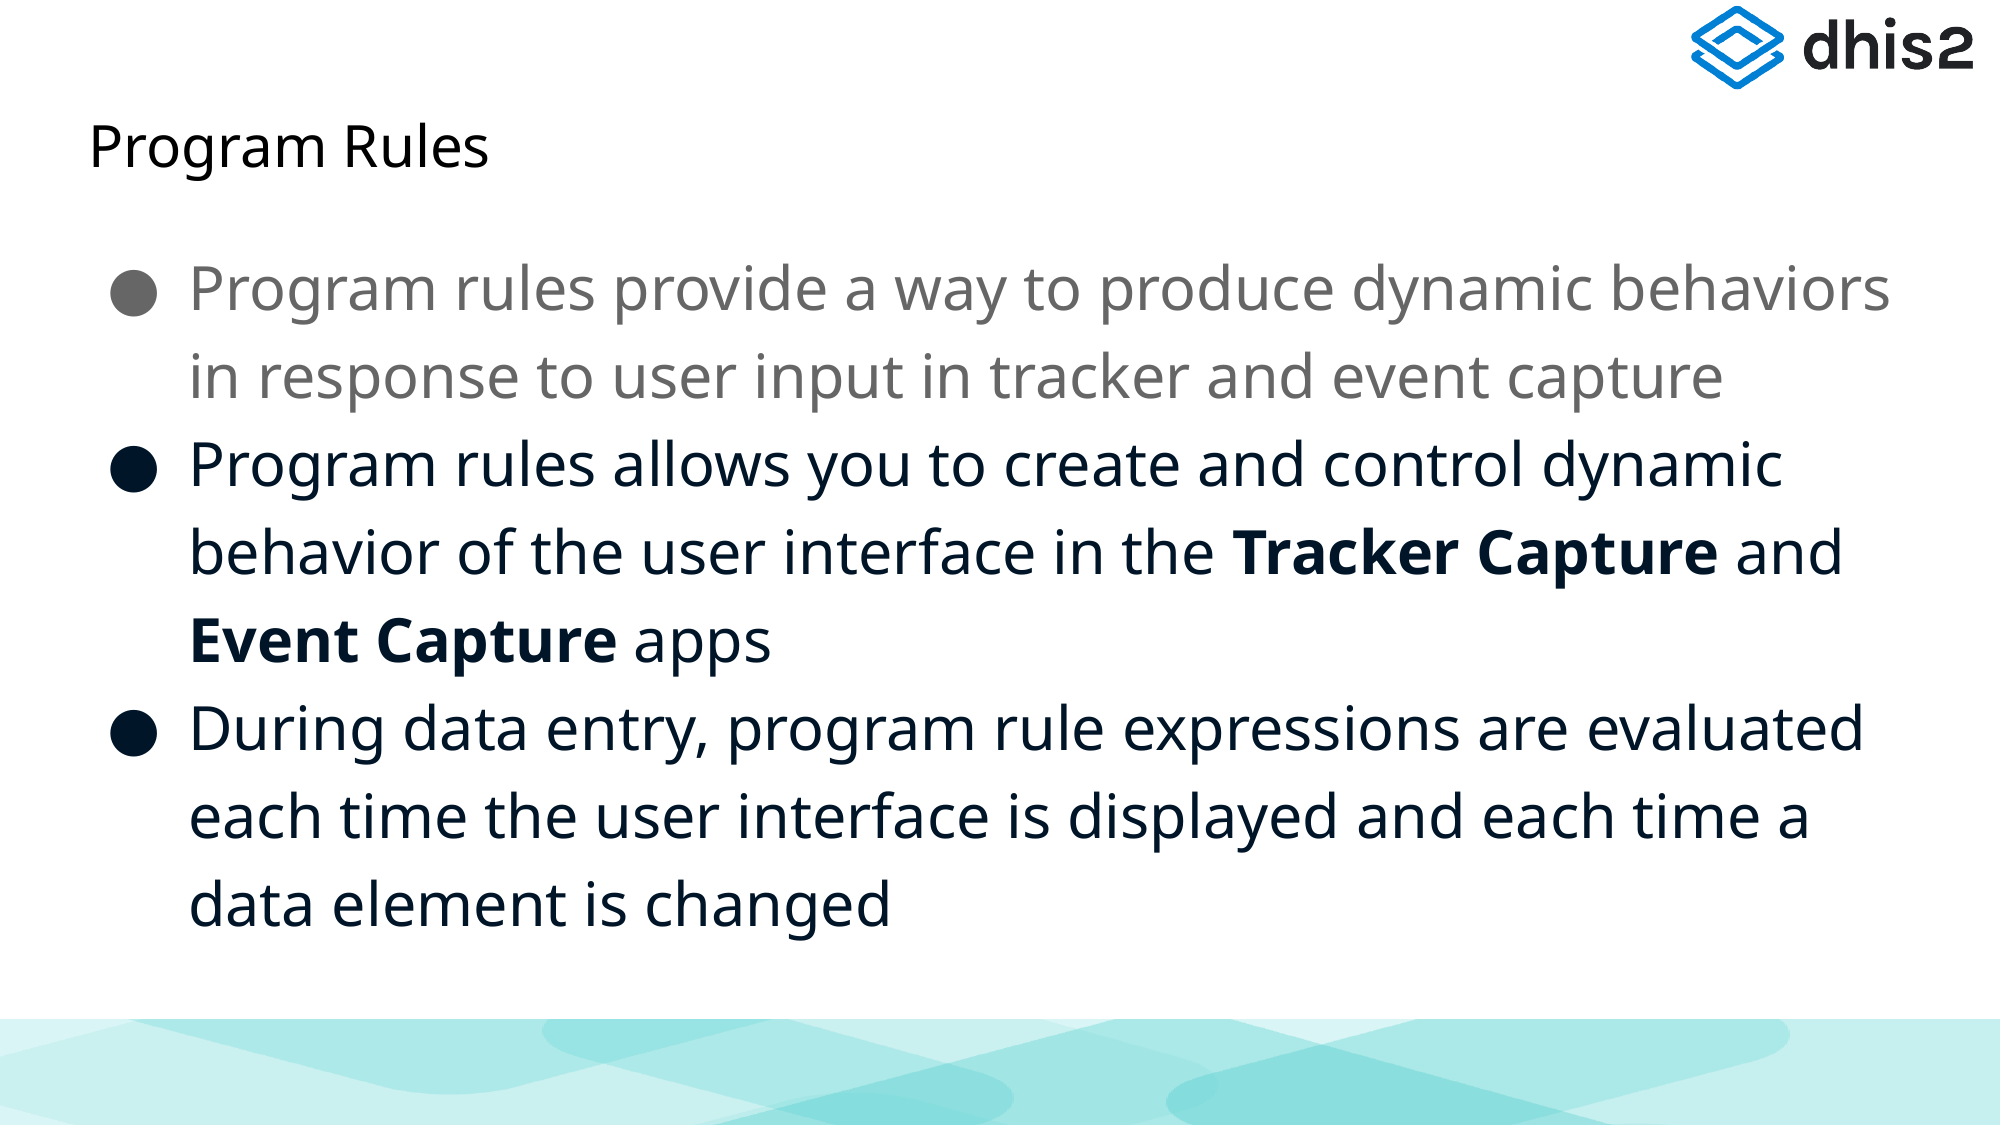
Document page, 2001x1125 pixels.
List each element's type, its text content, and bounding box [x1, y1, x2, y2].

list Program rules provide a way to produce dynamic behaviors in response to user input in tracker and event capture Program rules allows you to create and control dynamic behavior of the user interface in the Tracker Capture and Event Capture apps During data entry, program rule expressions are evaluated each time the user interface is displayed and each time a data element is changed [68, 214, 1932, 900]
title Program Rules [68, 89, 1932, 214]
picture [1690, 4, 1974, 91]
picture [0, 1019, 2000, 1125]
